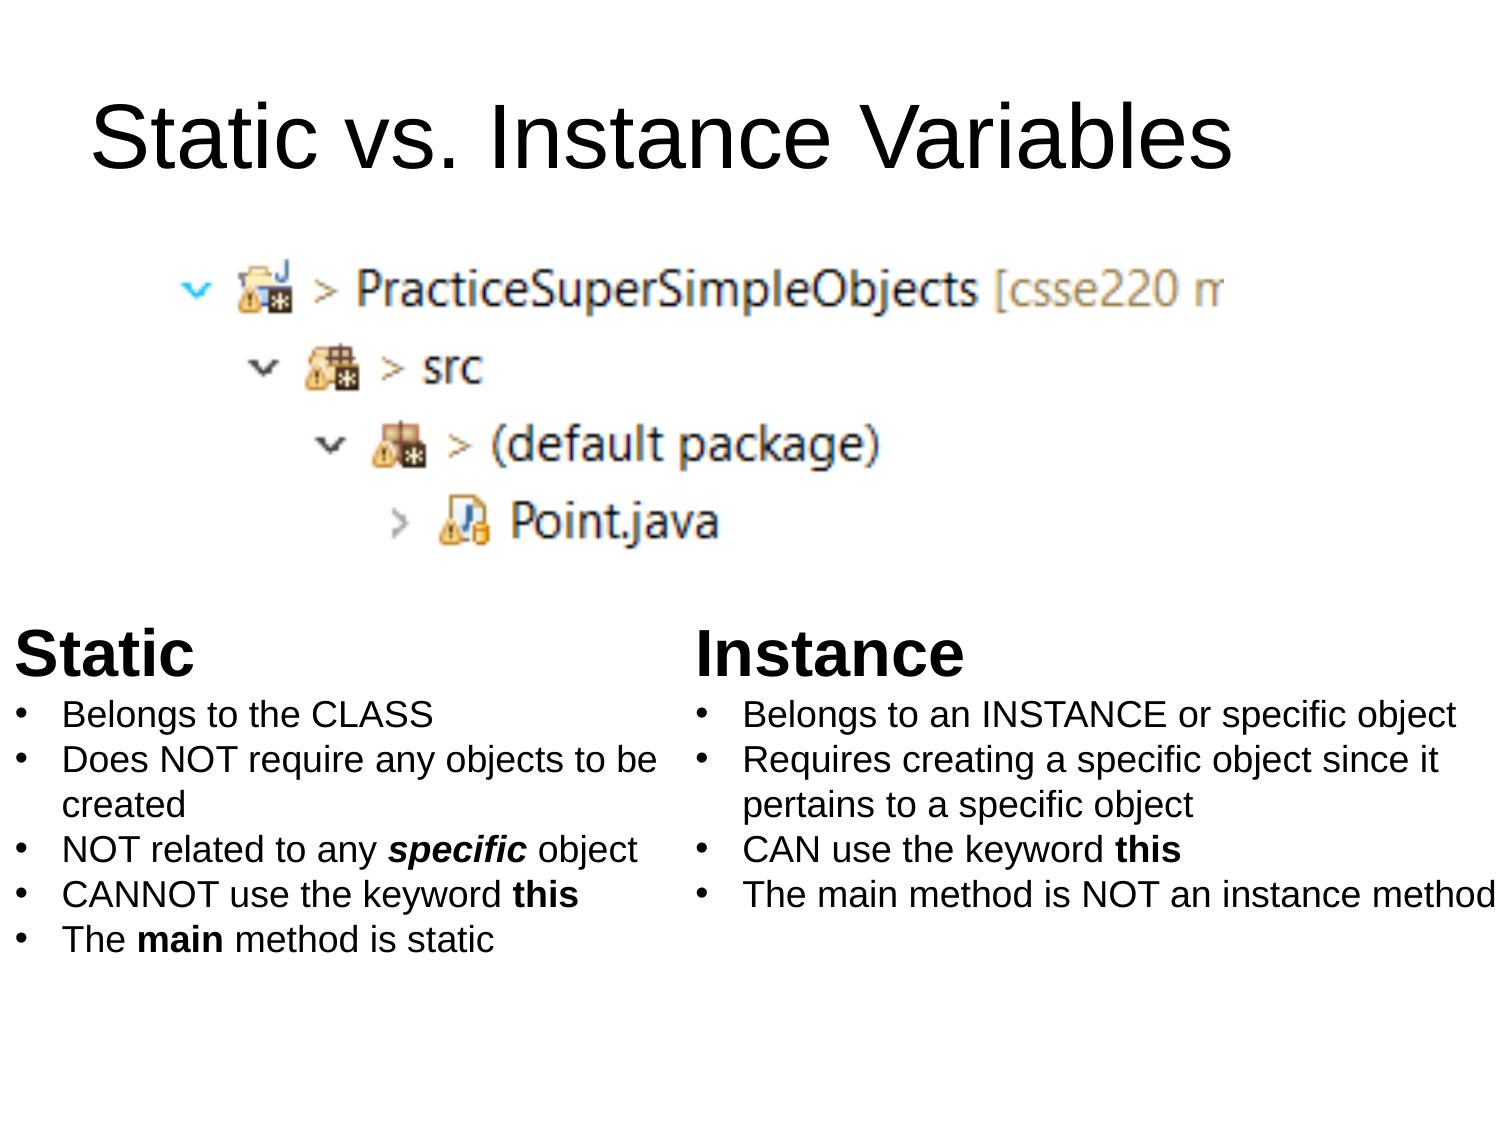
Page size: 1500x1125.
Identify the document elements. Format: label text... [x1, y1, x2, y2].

text_box Instance Belongs to an INSTANCE or specific object Requires creating a specific object since it pertains to a specific object CAN use the keyword this The main method is NOT an instance method [680, 602, 1500, 968]
picture [129, 257, 1225, 563]
text_box Static Belongs to the CLASS Does NOT require any objects to be created NOT related to any specific object CANNOT use the keyword this The main method is static [0, 602, 713, 1013]
title Static vs. Instance Variables [75, 45, 1425, 233]
